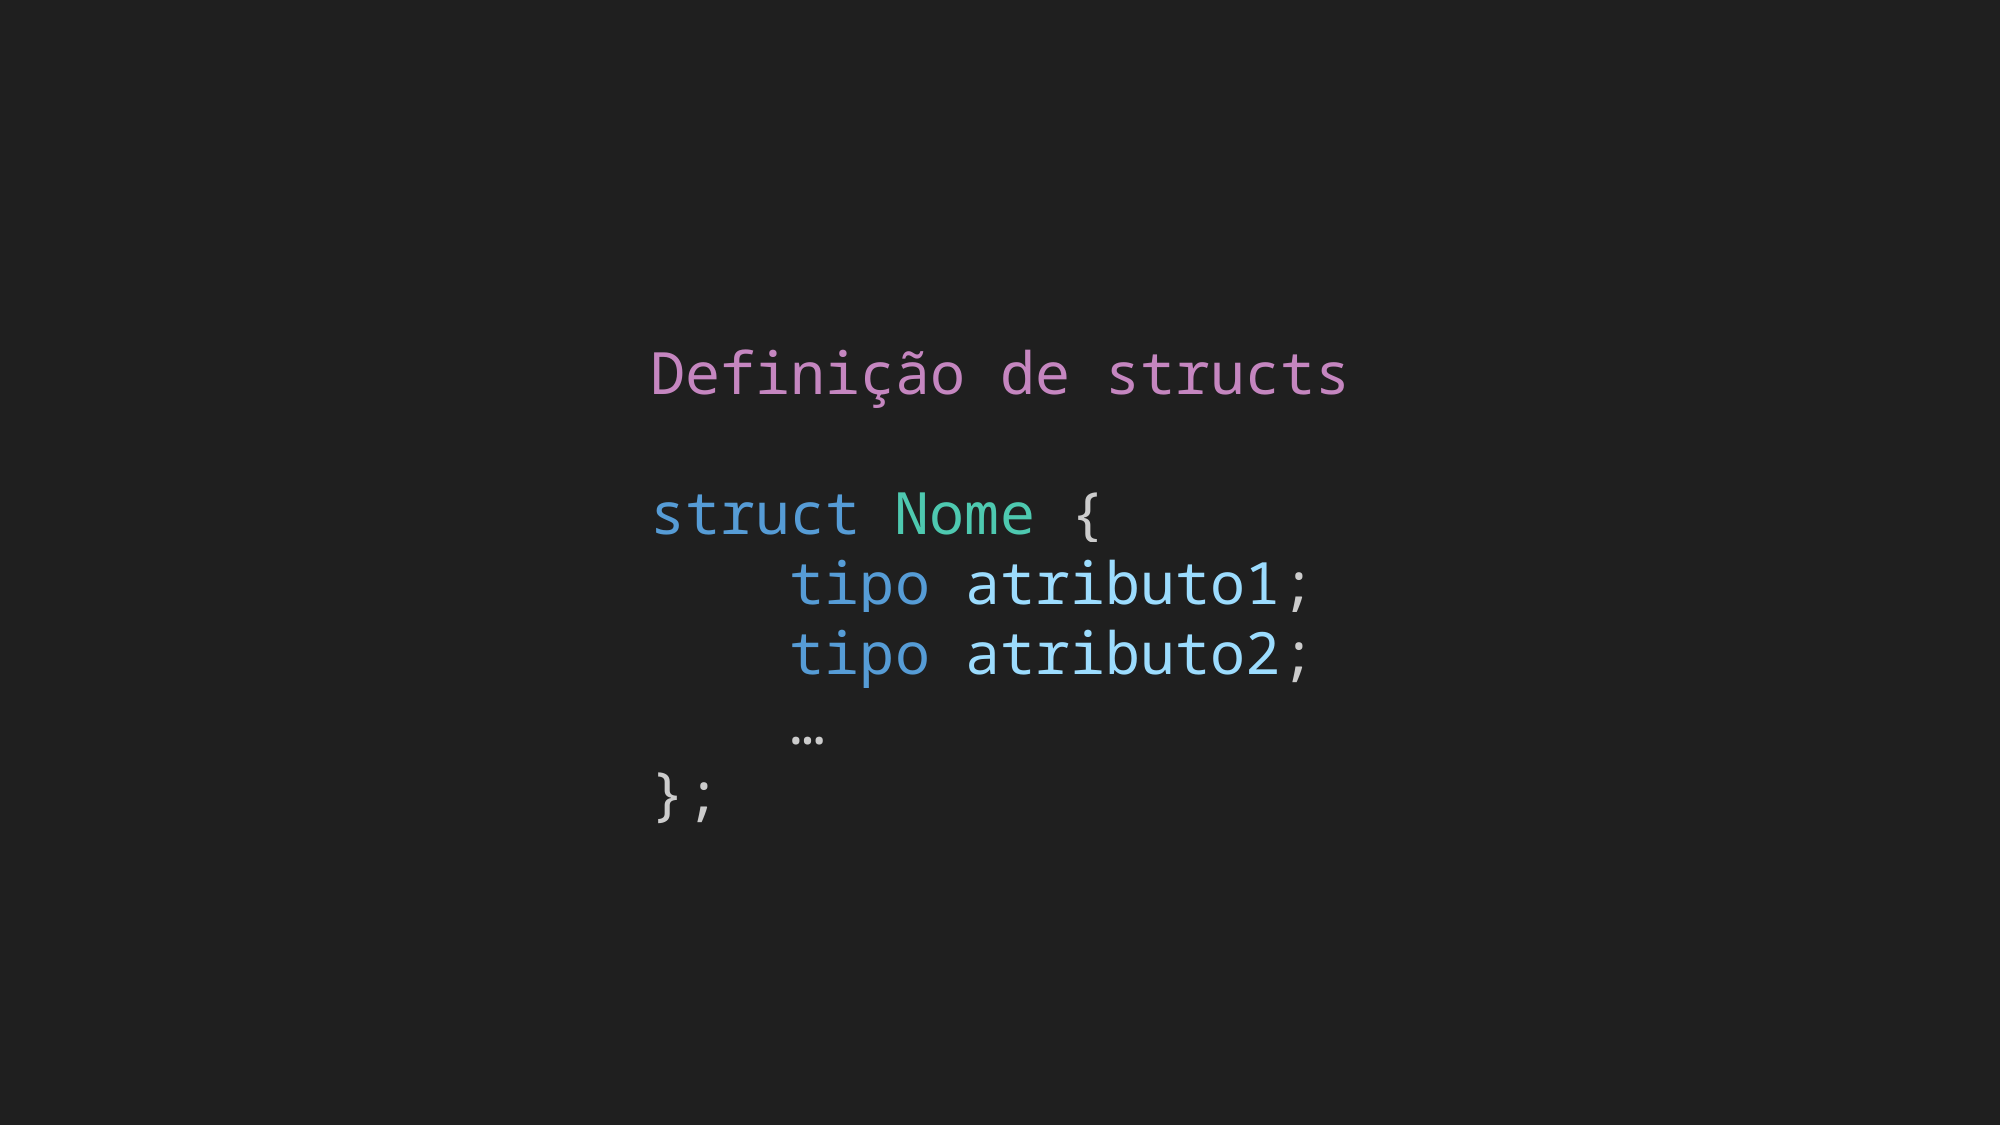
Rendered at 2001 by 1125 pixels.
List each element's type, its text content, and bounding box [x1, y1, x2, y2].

text_box Definição de structs struct Nome { tipo atributo1; tipo atributo2; … }; [635, 328, 1365, 904]
